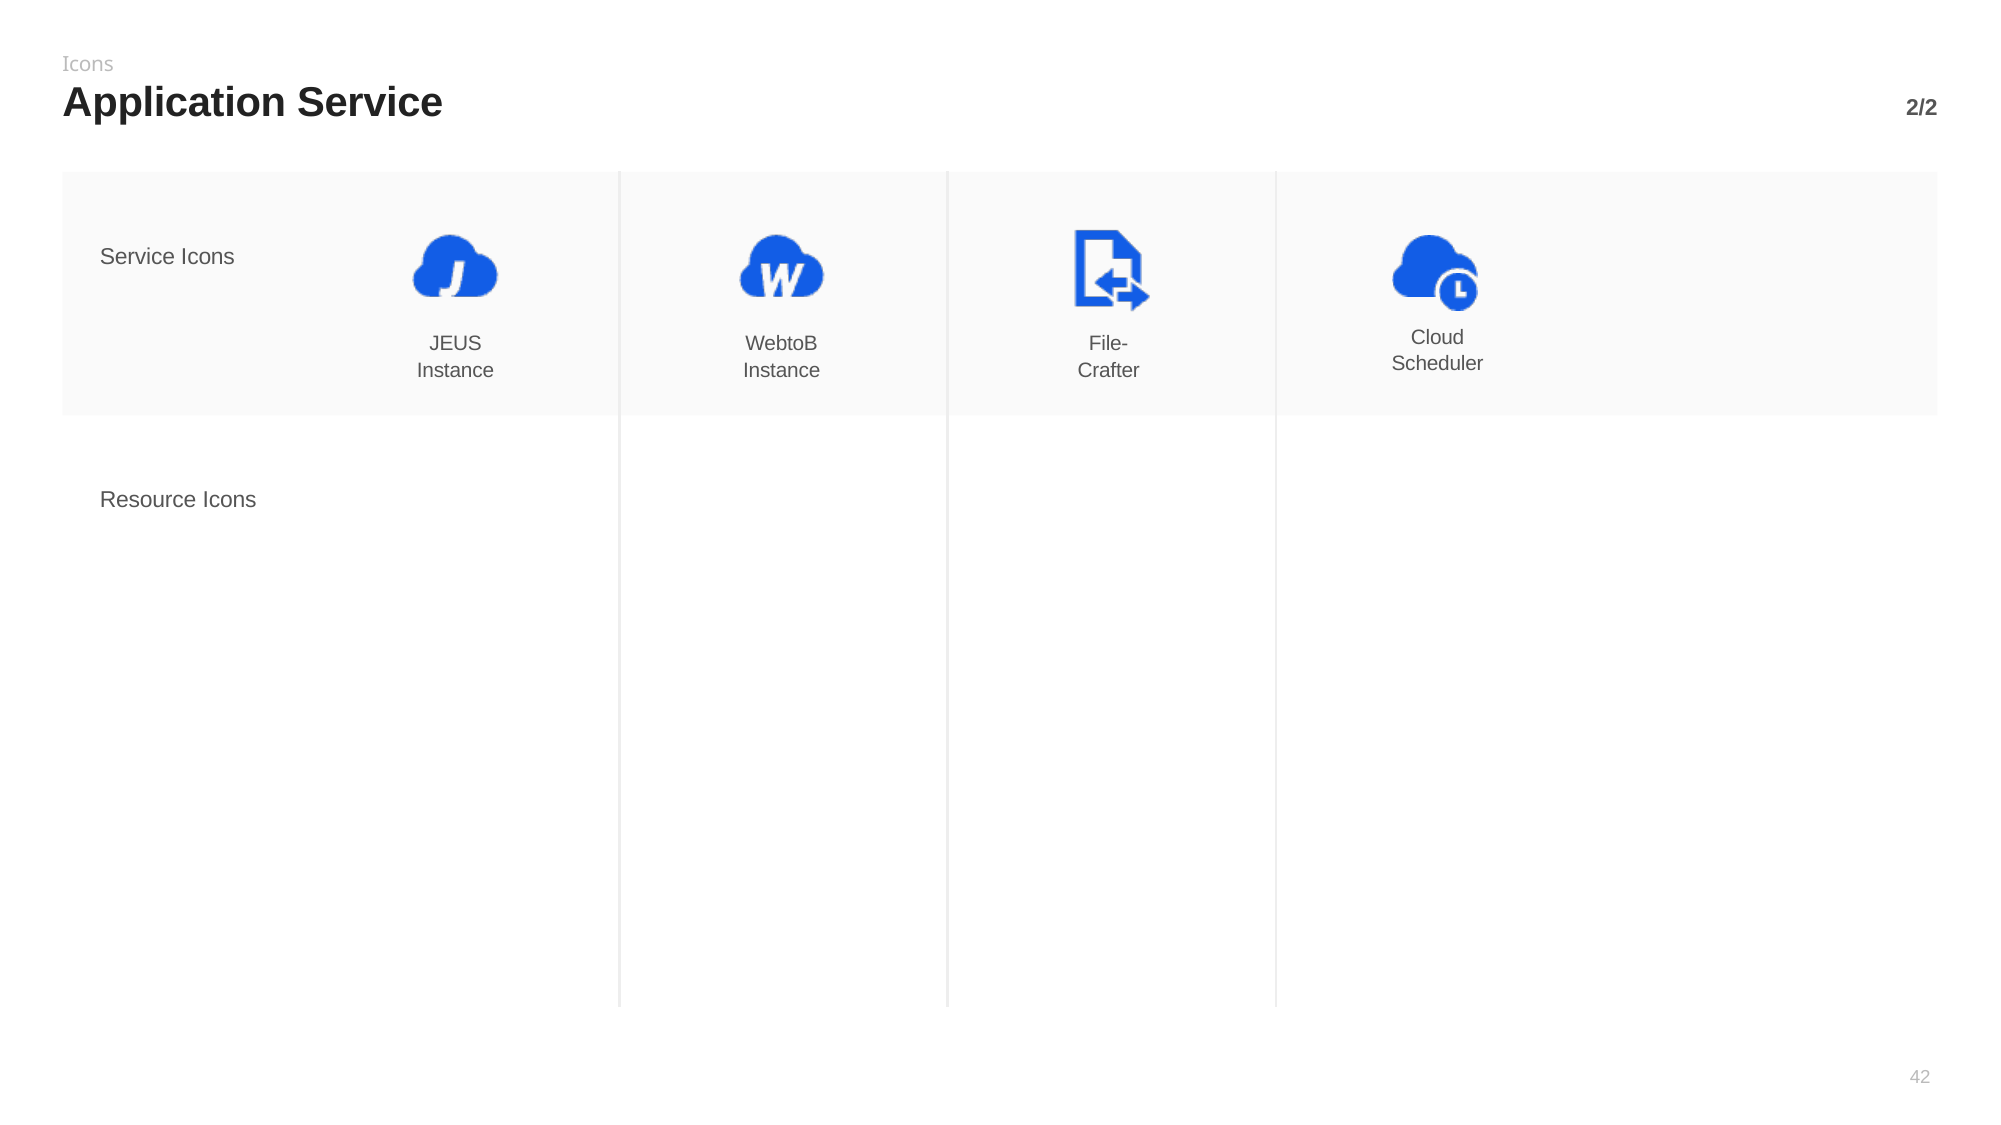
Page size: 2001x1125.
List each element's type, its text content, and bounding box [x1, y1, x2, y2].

text_box JEUS Instance [402, 328, 509, 388]
text_box [621, 171, 946, 1007]
text_box Service Icons [99, 230, 252, 273]
text_box [949, 171, 1274, 416]
text_box [405, 221, 506, 328]
picture [1392, 235, 1478, 311]
text_box [1385, 221, 1486, 379]
text_box 42 [1904, 1056, 1931, 1094]
text_box Resource Icons [99, 474, 275, 517]
picture [1061, 221, 1156, 316]
text_box Icons [62, 44, 517, 83]
picture [408, 221, 503, 316]
text_box [1388, 221, 1482, 316]
text_box Application Service [62, 86, 580, 137]
text_box 2/2 [1903, 82, 1938, 124]
text_box [1277, 171, 1938, 416]
text_box Cloud Scheduler [1389, 321, 1486, 382]
text_box [61, 171, 618, 416]
text_box File-Crafter [1059, 328, 1158, 361]
text_box [1058, 221, 1159, 379]
picture [735, 221, 829, 316]
